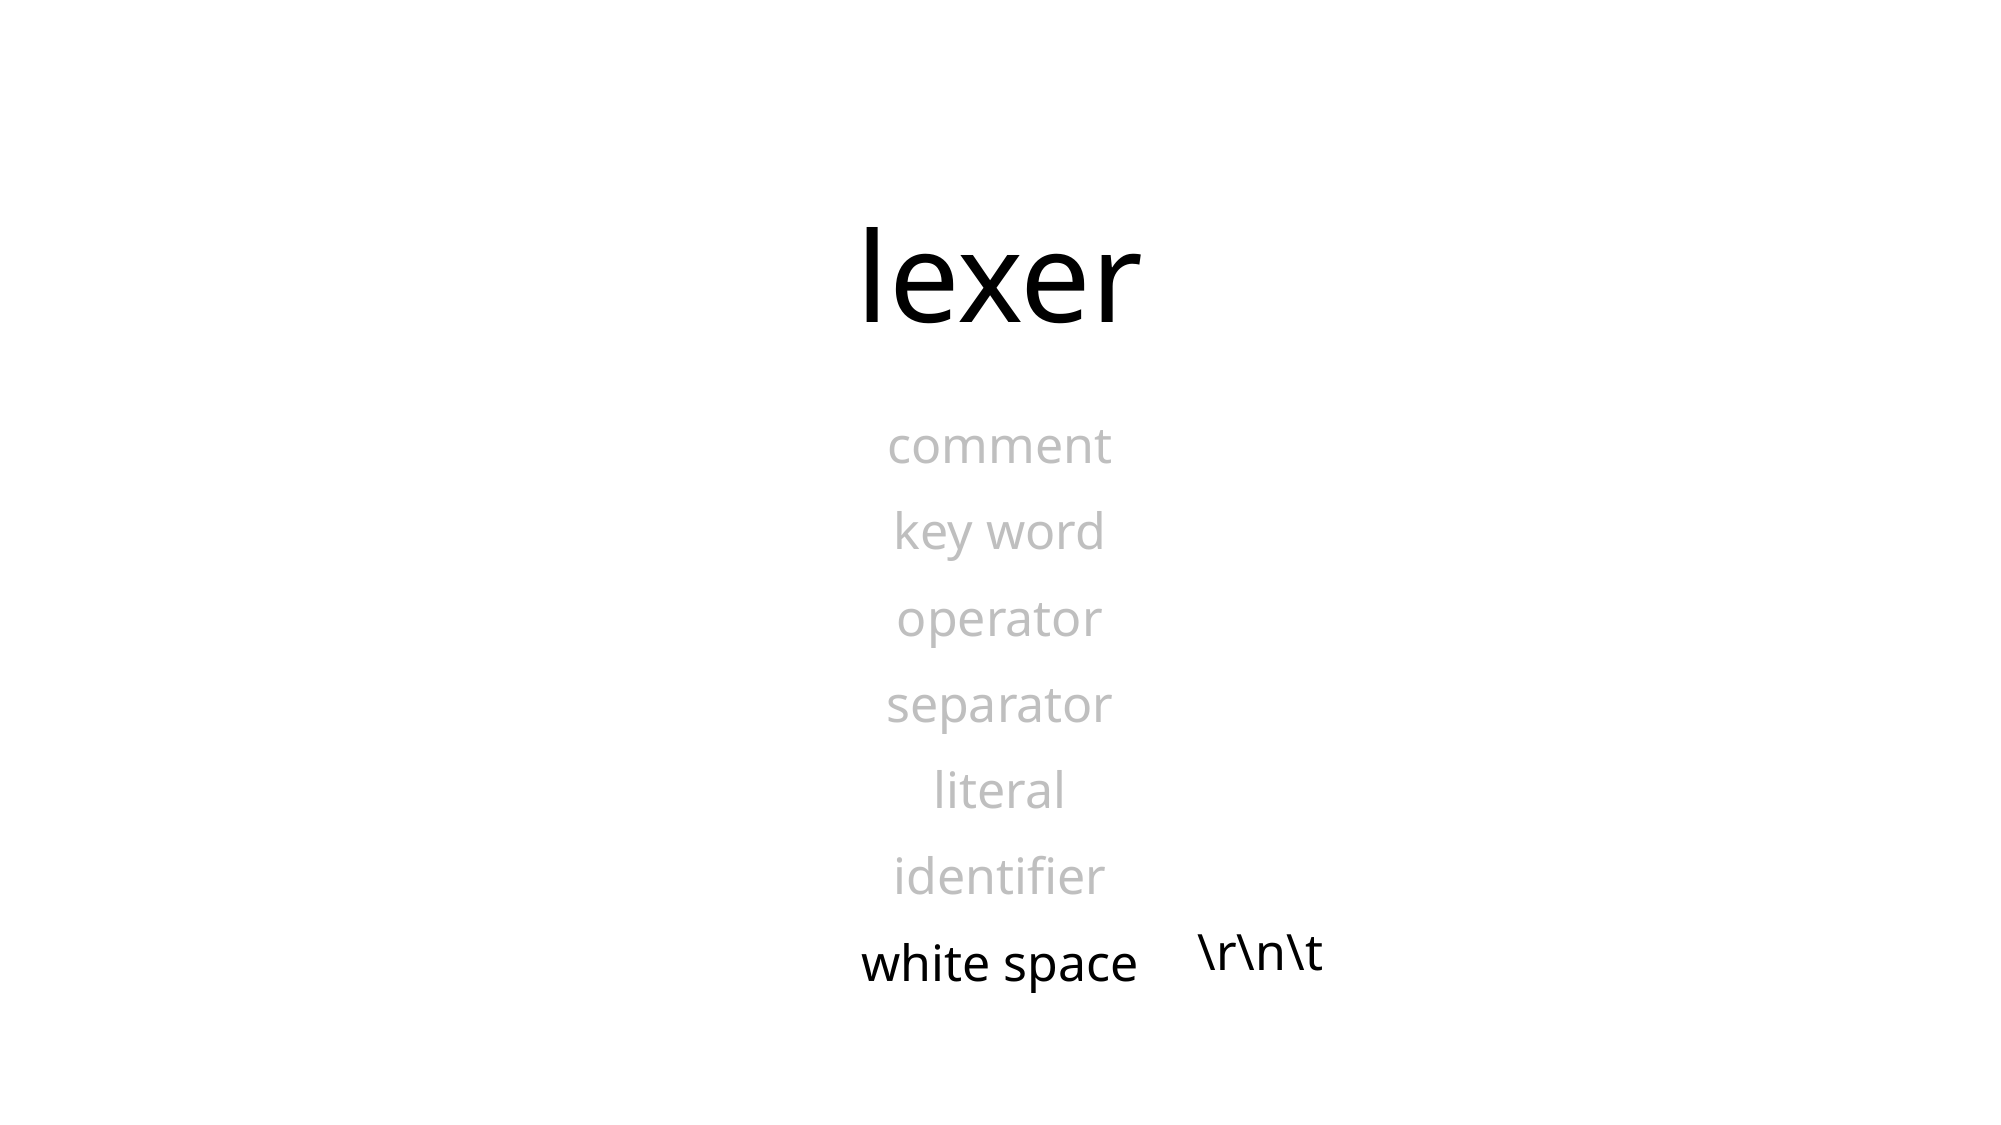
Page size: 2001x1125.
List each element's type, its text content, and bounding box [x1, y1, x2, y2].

text_box comment key word operator separator literal identifier white space [612, 406, 1387, 999]
text_box \r\n\t [1169, 913, 1338, 988]
text_box lexer [842, 189, 1158, 355]
